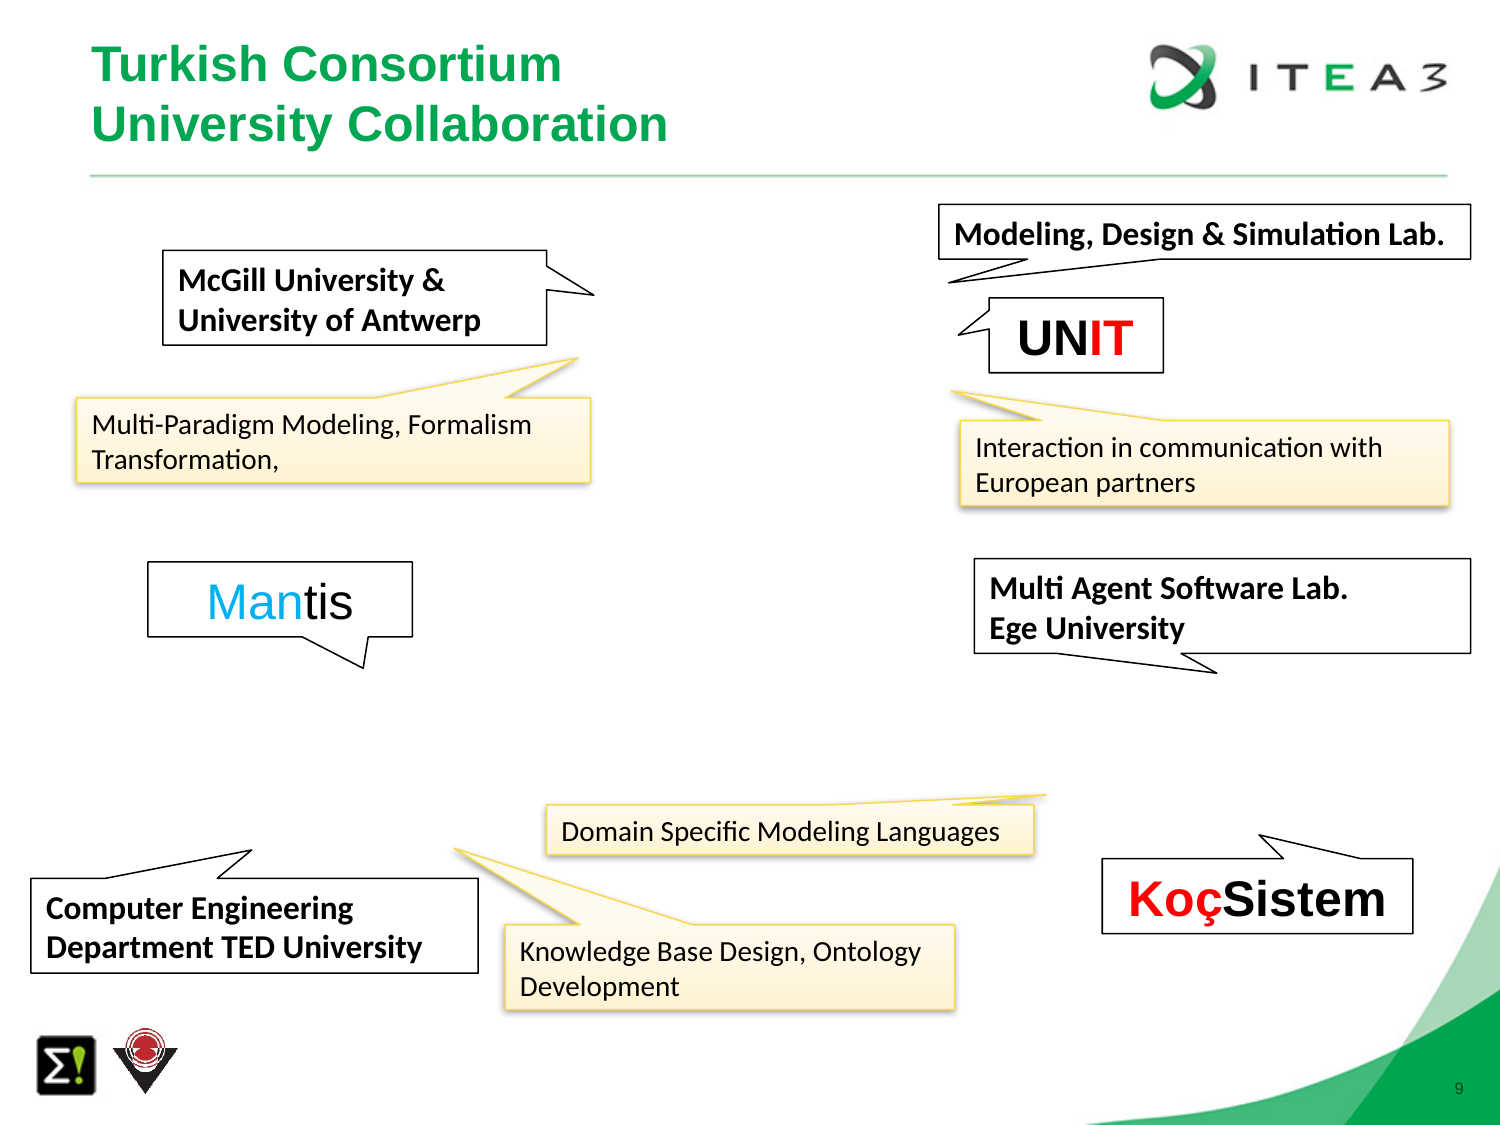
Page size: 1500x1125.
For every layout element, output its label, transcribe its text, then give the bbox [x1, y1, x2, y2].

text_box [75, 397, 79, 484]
text_box Computer Engineering Department TED University [30, 878, 79, 974]
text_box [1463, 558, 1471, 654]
text_box Modeling, Design & Simulation Lab. [938, 204, 1471, 260]
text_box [84, 228, 1458, 1017]
title Turkish Consortium University Collaboration [76, 23, 1099, 160]
picture [0, 0, 1500, 1125]
